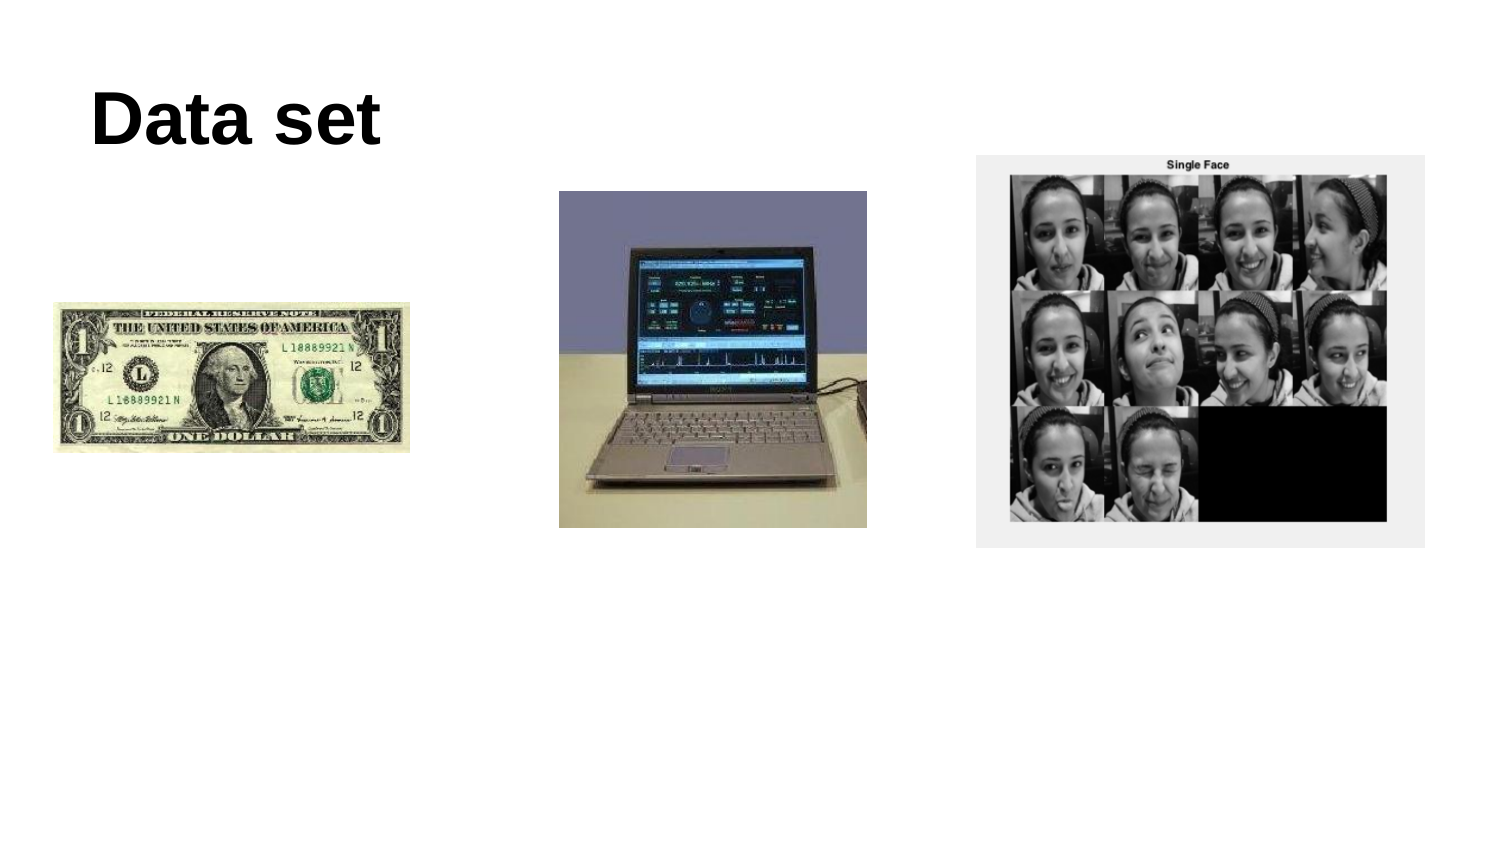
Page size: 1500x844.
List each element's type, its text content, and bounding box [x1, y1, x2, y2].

picture [976, 155, 1426, 549]
title Data set [75, 33, 1425, 175]
picture [53, 301, 410, 453]
picture [558, 191, 868, 528]
